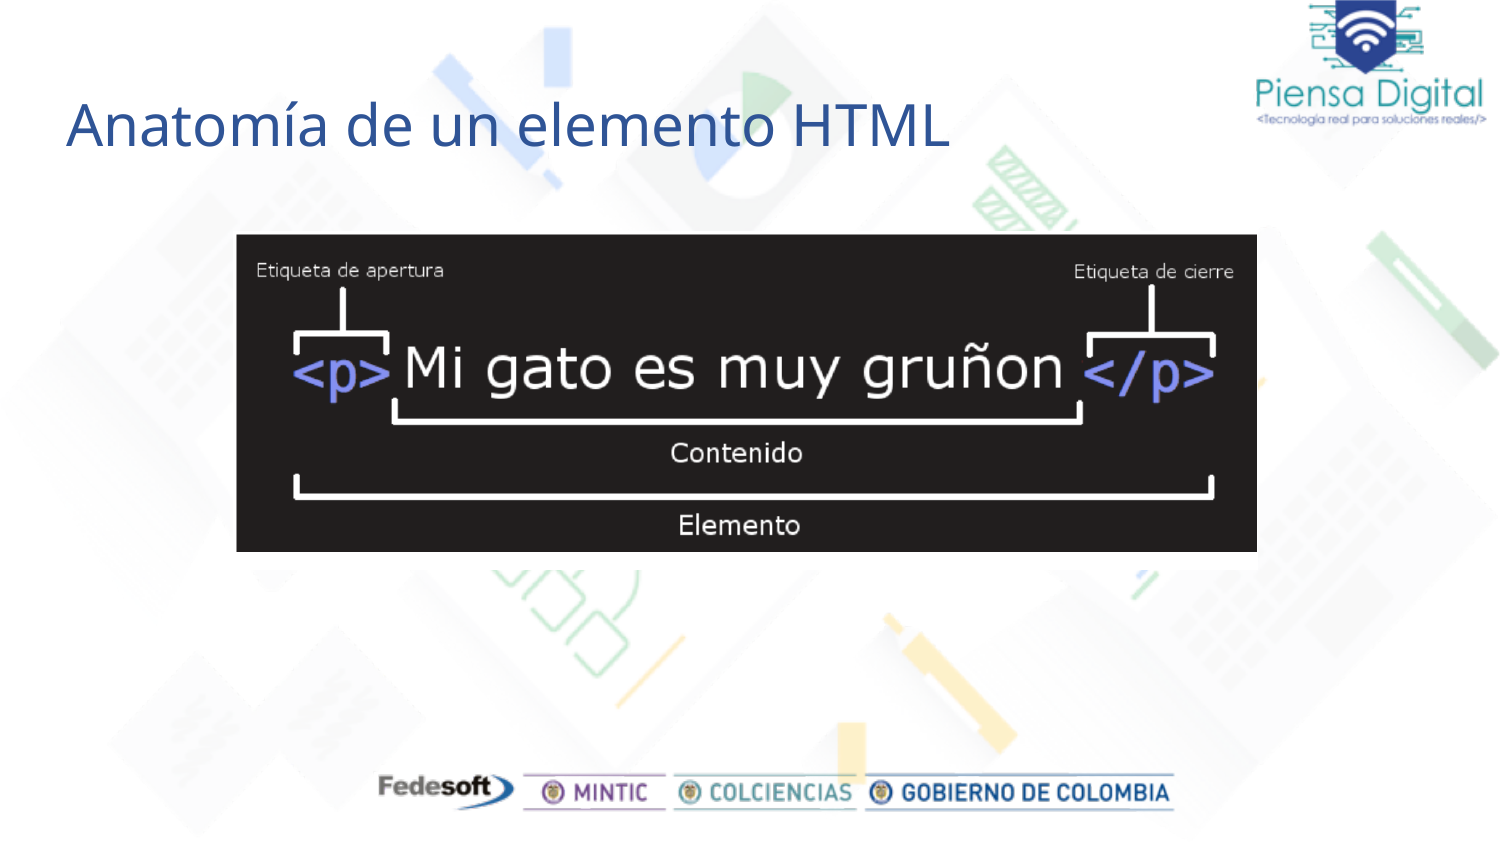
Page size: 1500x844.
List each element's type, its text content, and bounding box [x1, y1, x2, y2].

title Anatomía de un elemento HTML [51, 72, 1449, 167]
picture [0, 0, 1500, 844]
